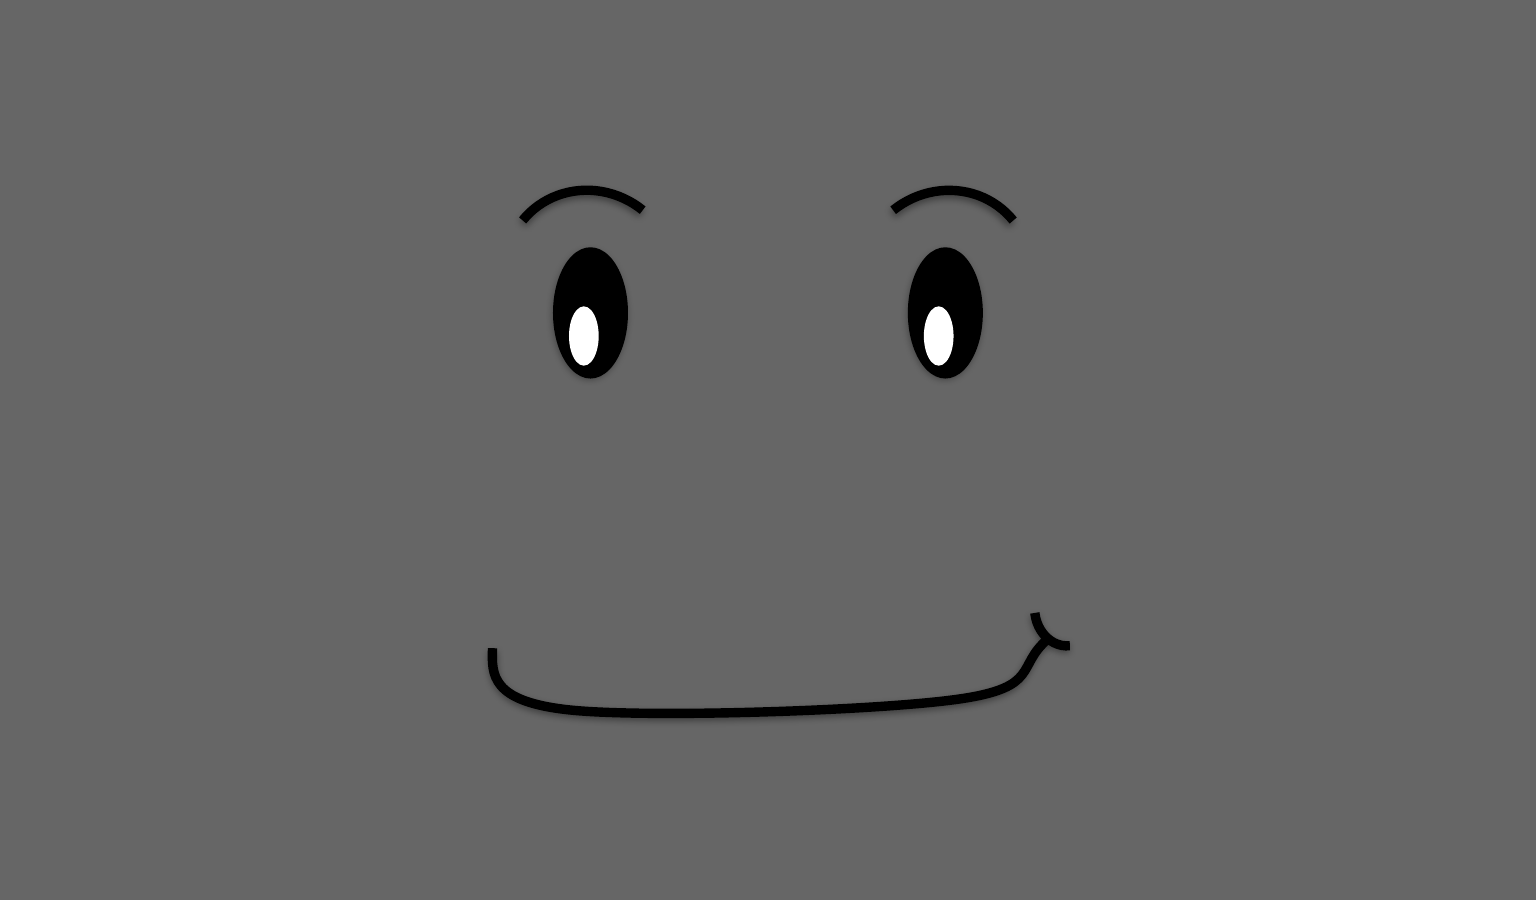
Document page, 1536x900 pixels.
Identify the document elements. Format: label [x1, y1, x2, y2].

text_box [552, 367, 984, 379]
text_box [503, 191, 1033, 359]
text_box [492, 572, 1098, 714]
